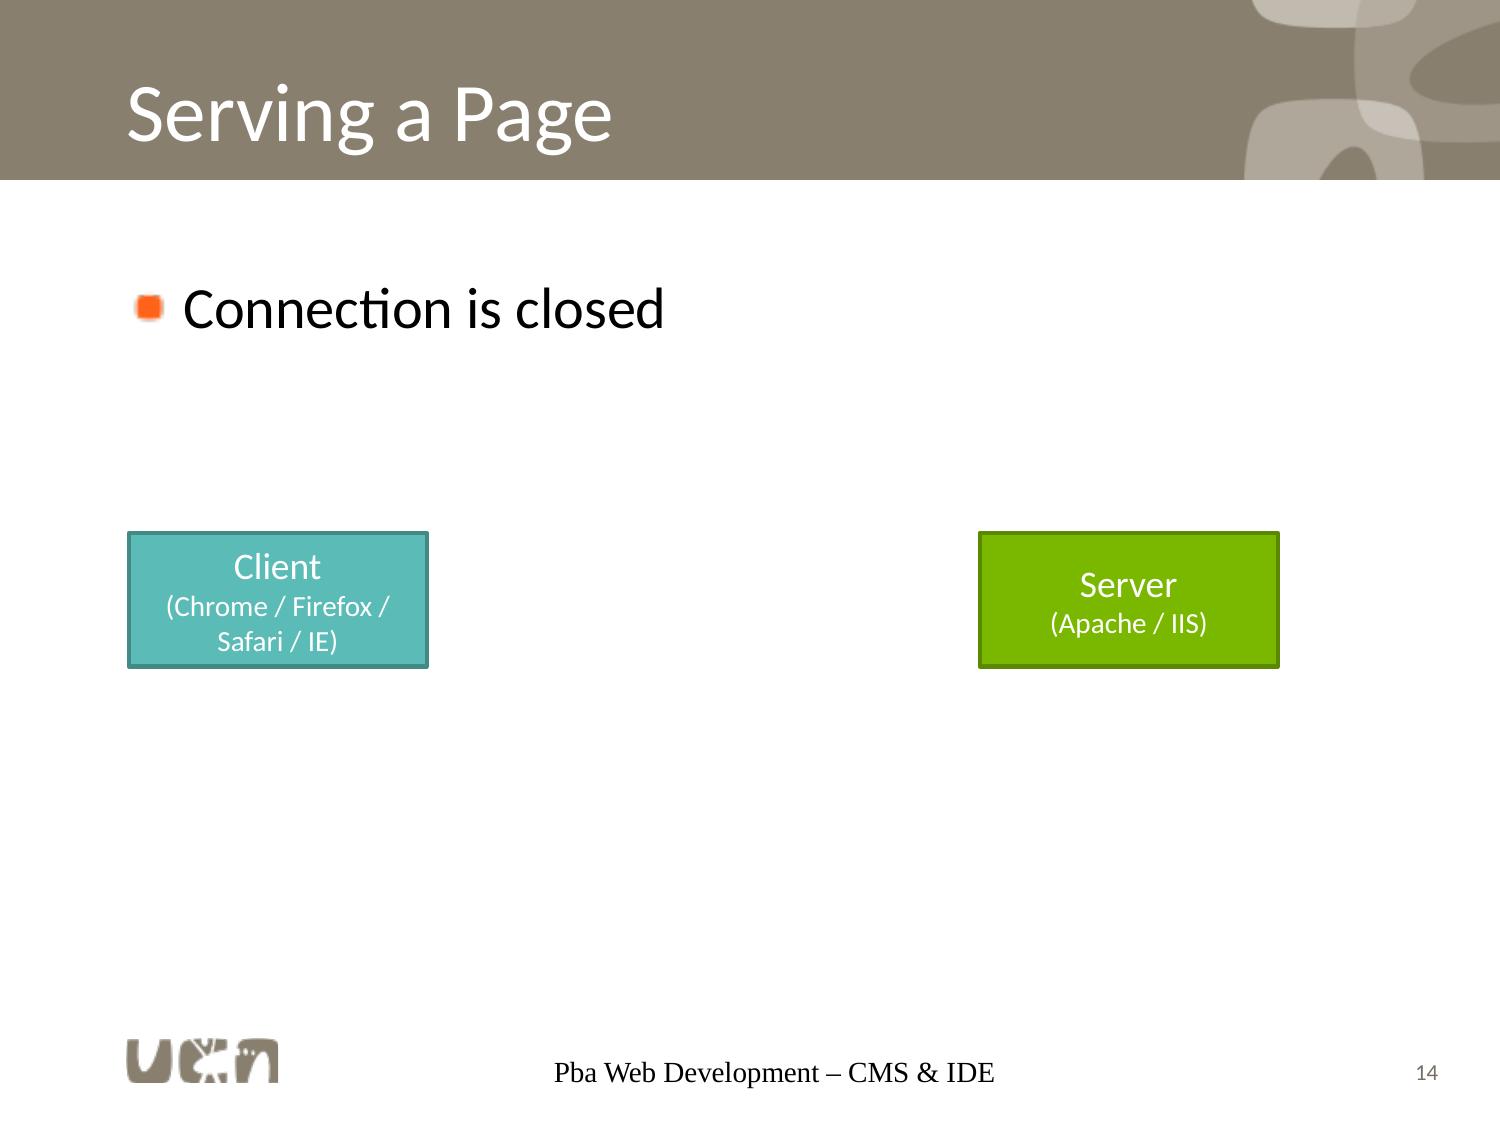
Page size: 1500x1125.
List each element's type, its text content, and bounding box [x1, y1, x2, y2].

slide_number 14 [1353, 1041, 1454, 1102]
title Serving a Page [111, 48, 1385, 166]
text_box Server (Apache / IIS) [978, 531, 1280, 669]
text_box Client (Chrome / Firefox / Safari / IE) [127, 531, 429, 669]
list Connection is closed [111, 262, 1385, 401]
footer Pba Web Development – CMS & IDE [316, 1041, 1232, 1102]
